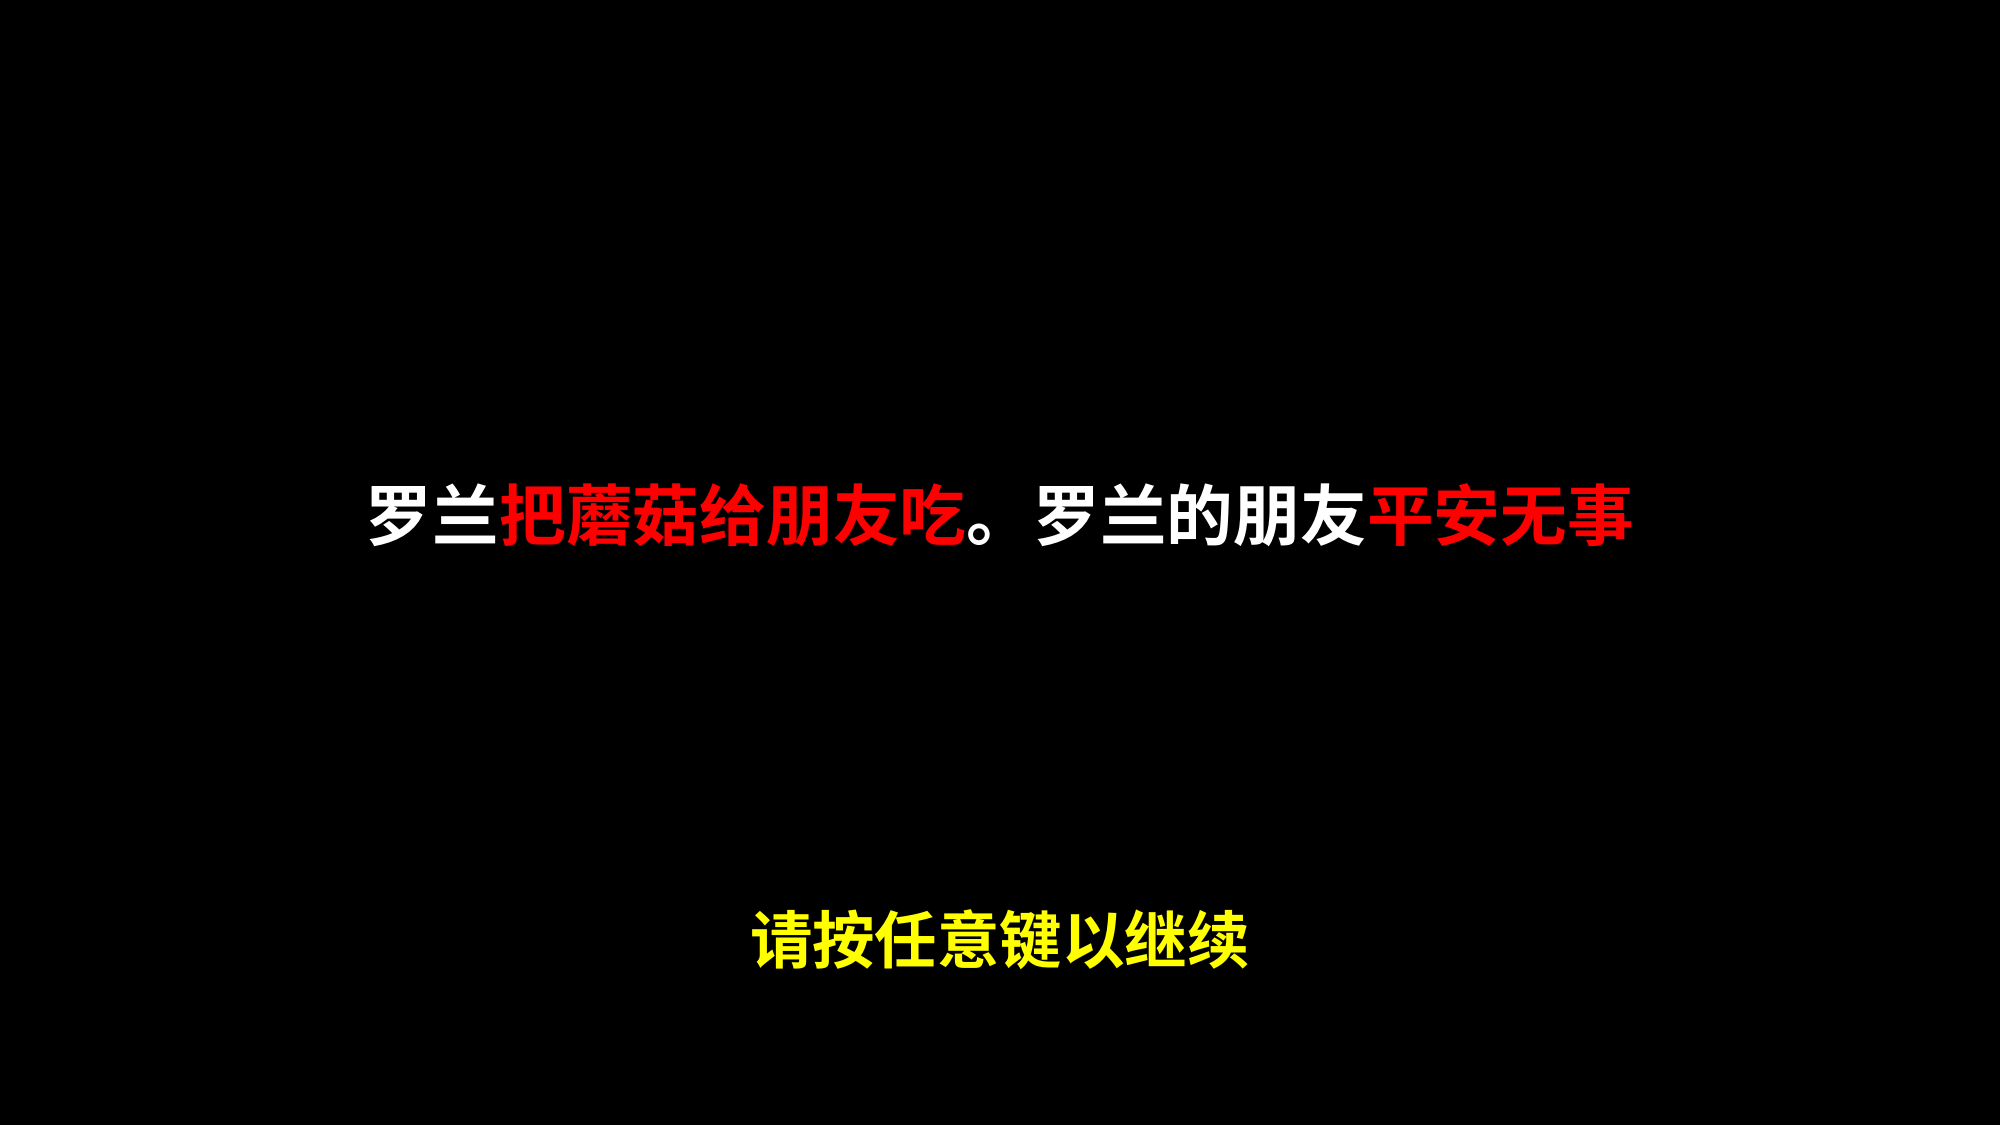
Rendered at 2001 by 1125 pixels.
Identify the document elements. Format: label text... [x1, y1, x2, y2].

text_box 请按任意键以继续 [500, 893, 1500, 984]
title 罗兰把蘑菇给朋友吃。罗兰的朋友平安无事 [249, 170, 1750, 563]
